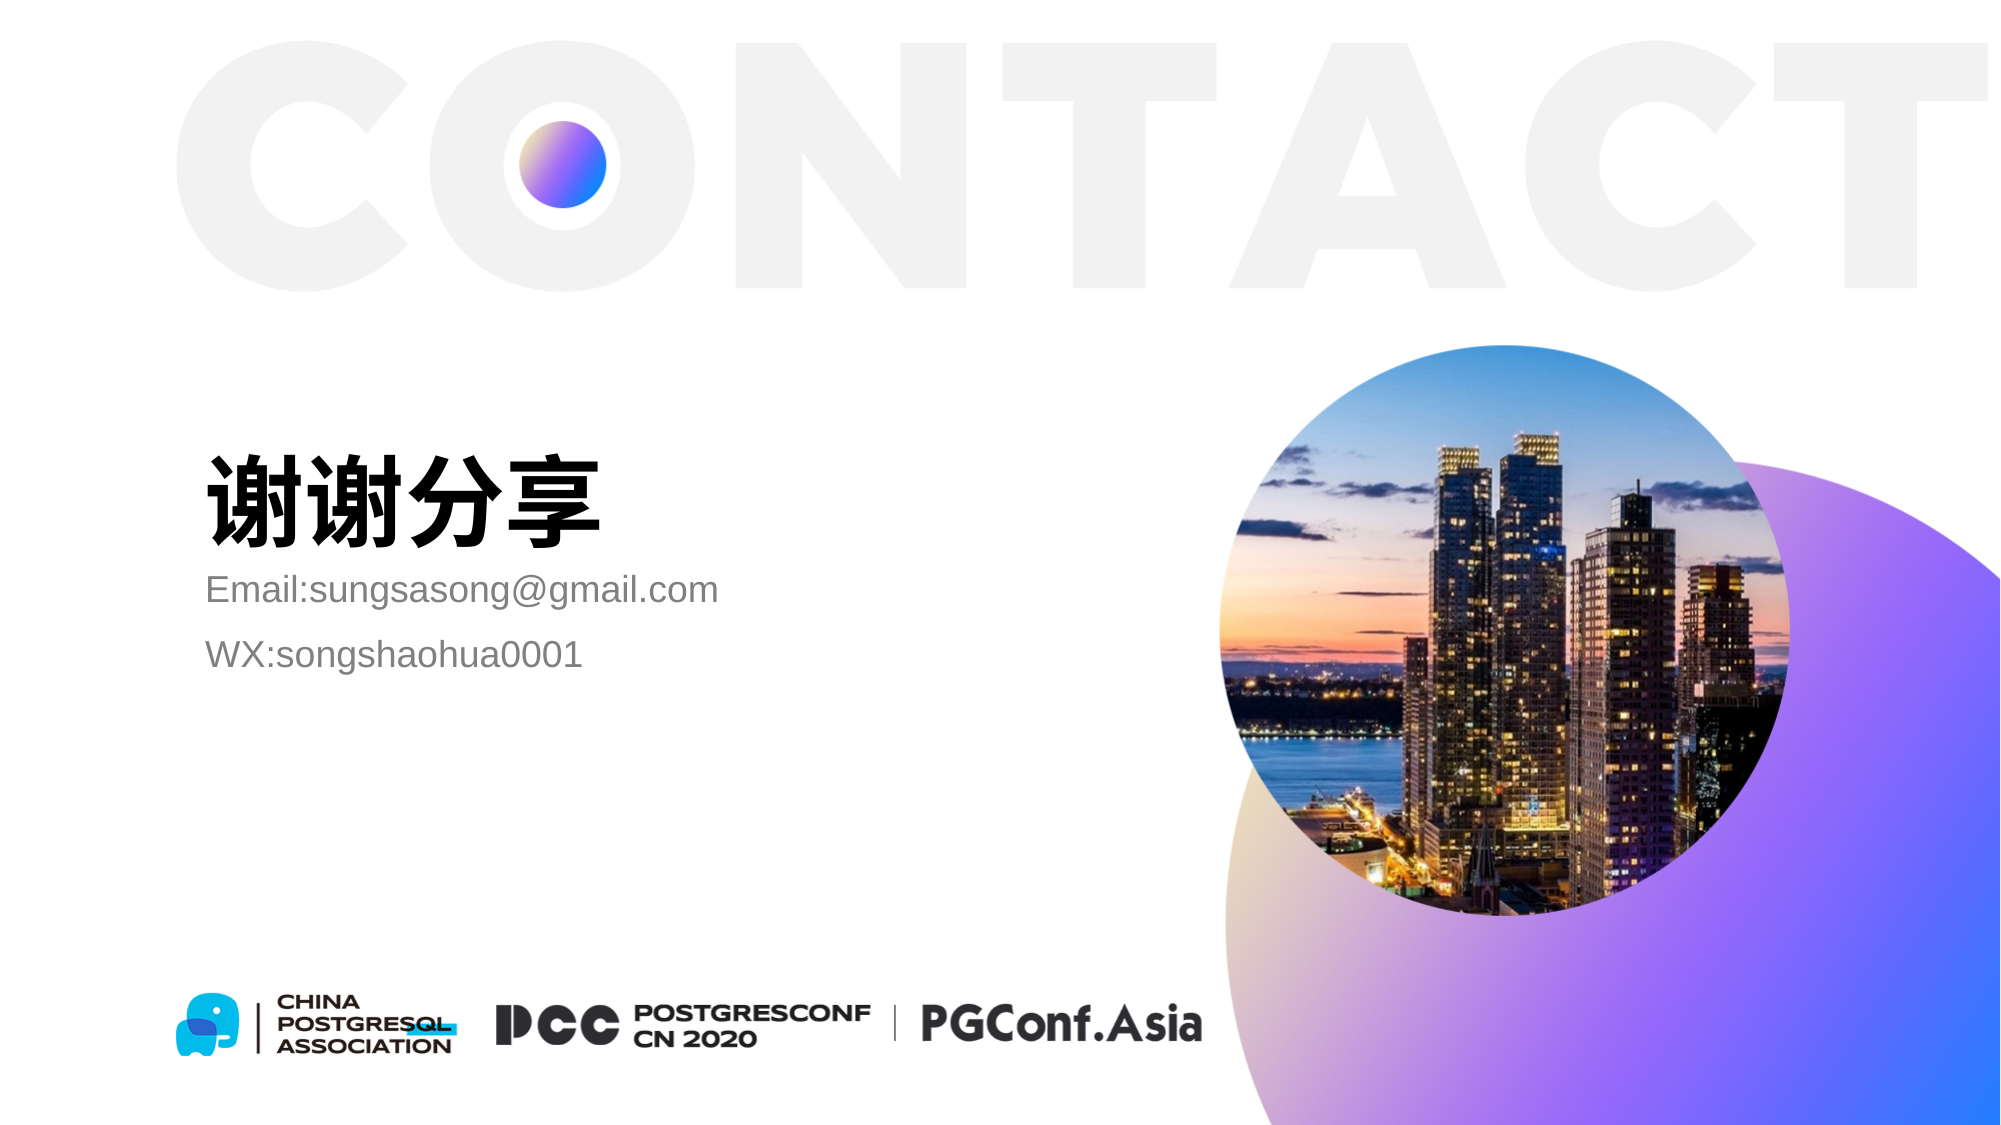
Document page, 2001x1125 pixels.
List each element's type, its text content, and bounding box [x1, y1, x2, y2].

text_box 谢谢分享 [190, 407, 1035, 557]
text_box Email:sungsasong@gmail.com WX:songshaohua0001 [190, 557, 1035, 768]
picture [0, 0, 2001, 1125]
